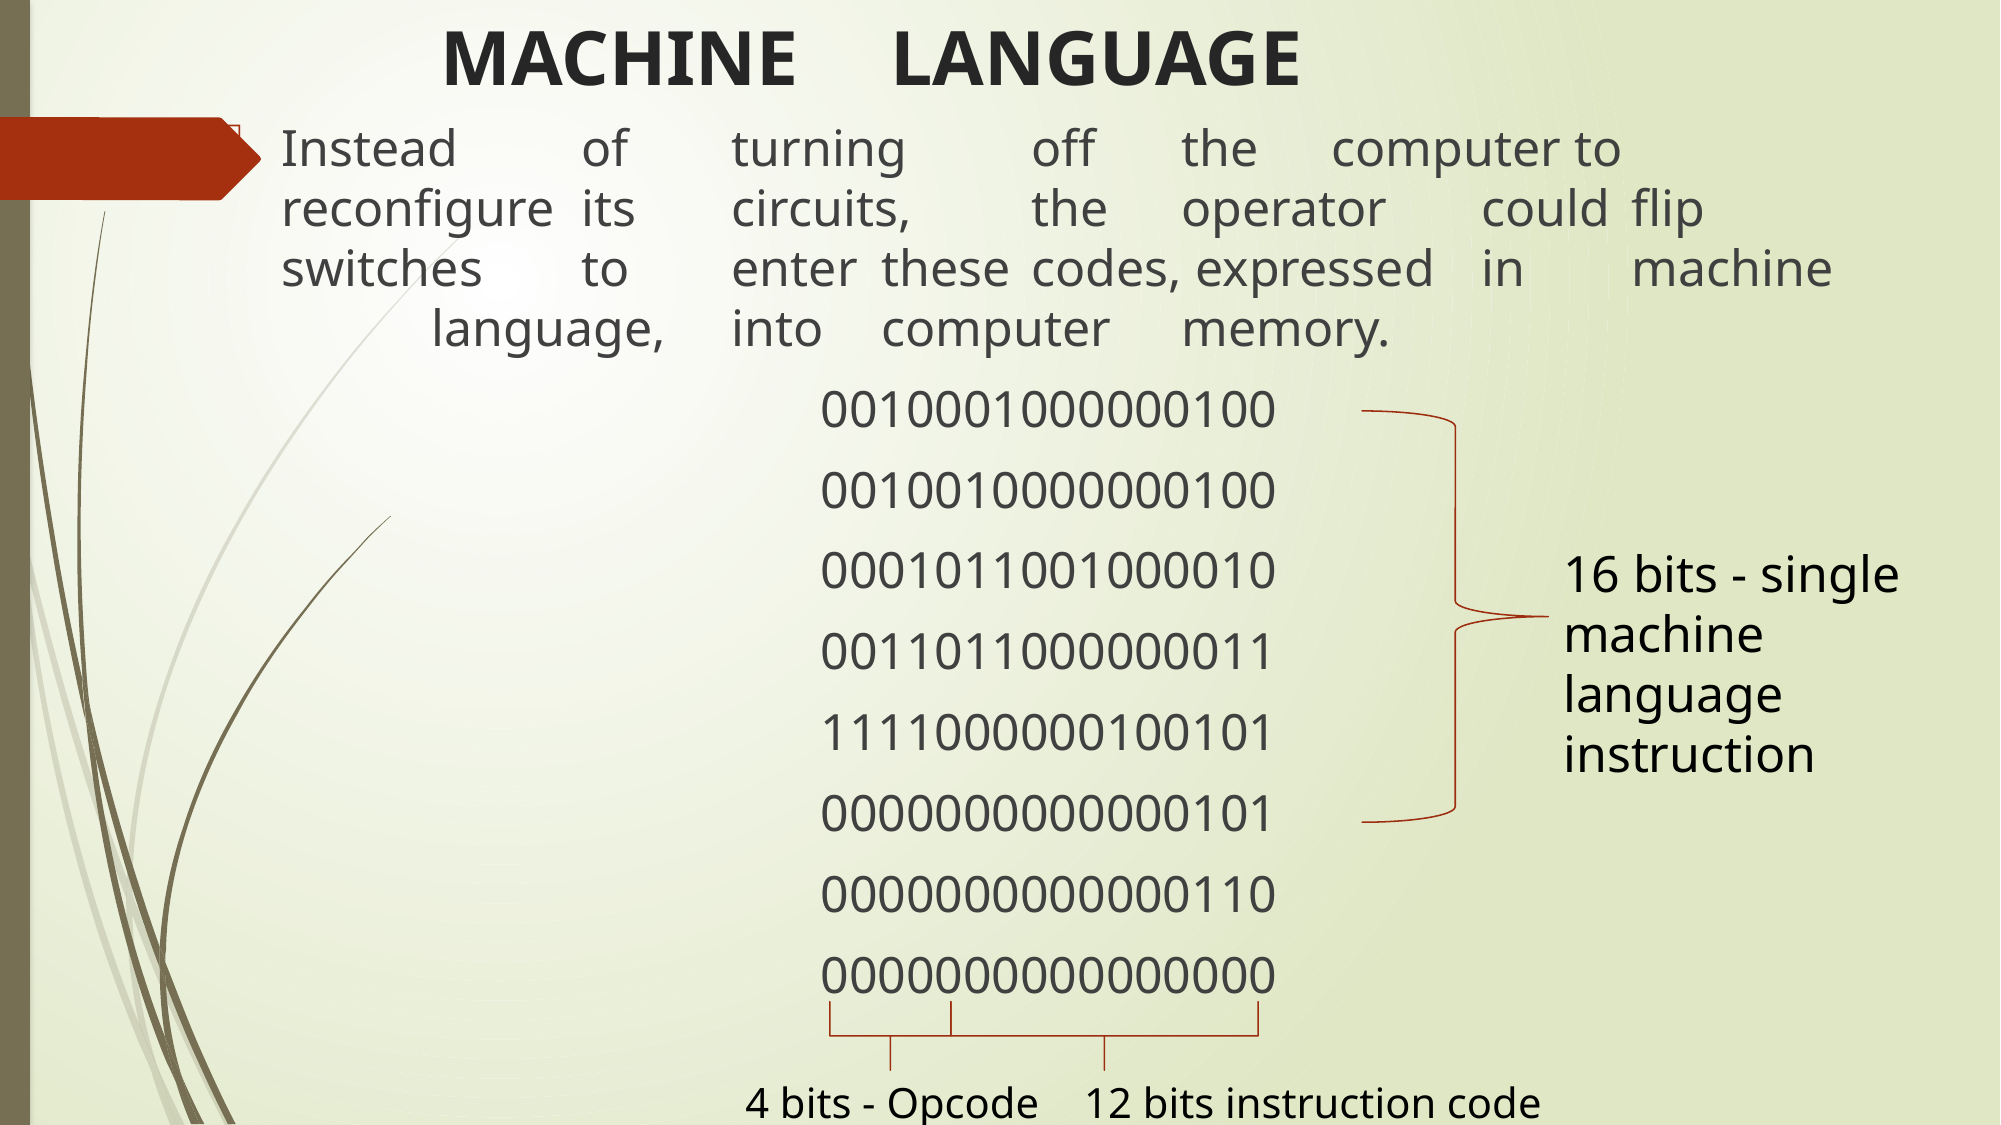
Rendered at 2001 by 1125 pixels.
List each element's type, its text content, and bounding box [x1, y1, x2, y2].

text_box 12 bits instruction code [1069, 1069, 1609, 1125]
title MACHINE LANGUAGE [425, 3, 1888, 108]
text_box 4 bits - Opcode [730, 1069, 1069, 1125]
text_box 16 bits - single machine language instruction [1548, 535, 2000, 790]
text_box [950, 1000, 1259, 1069]
text_box [829, 1000, 950, 1069]
list Instead of turning off the computer to reconfigure its circuits, the operator could flip switches to enter these codes, expressed in machine language, into computer memory. 0010001000000100 0010010000000100 0001011001000010 0011011000000011 1111000000100101 0000000000000101 0000000000000110 0000000000000000 [210, 108, 1888, 970]
text_box [1361, 410, 1548, 823]
